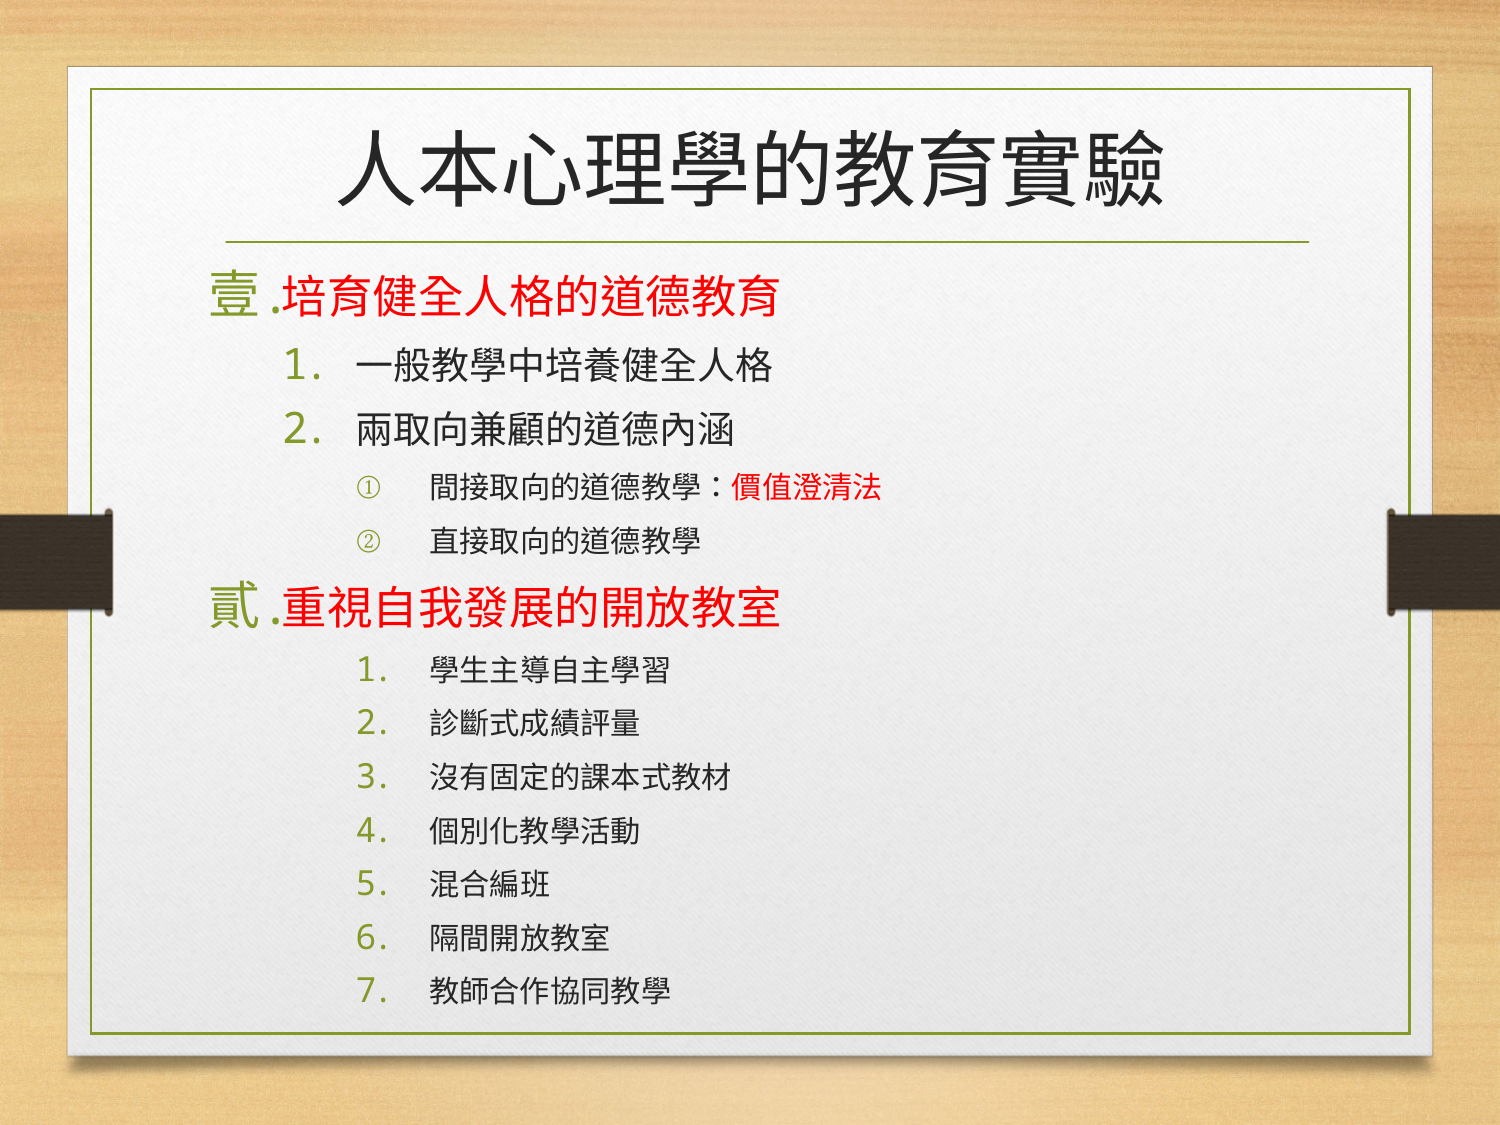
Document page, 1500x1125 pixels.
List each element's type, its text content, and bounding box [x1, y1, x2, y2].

list 培育健全人格的道德教育 一般教學中培養健全人格 兩取向兼顧的道德內涵 間接取向的道德教學：價值澄清法 直接取向的道德教學 重視自我發展的開放教室 學生主導自主學習 診斷式成績評量 沒有固定的課本式教材 個別化教學活動 混合編班 隔間開放教室 教師合作協同教學 [193, 260, 1309, 1022]
title 人本心理學的教育實驗 [193, 107, 1309, 226]
picture [0, 0, 1500, 1125]
